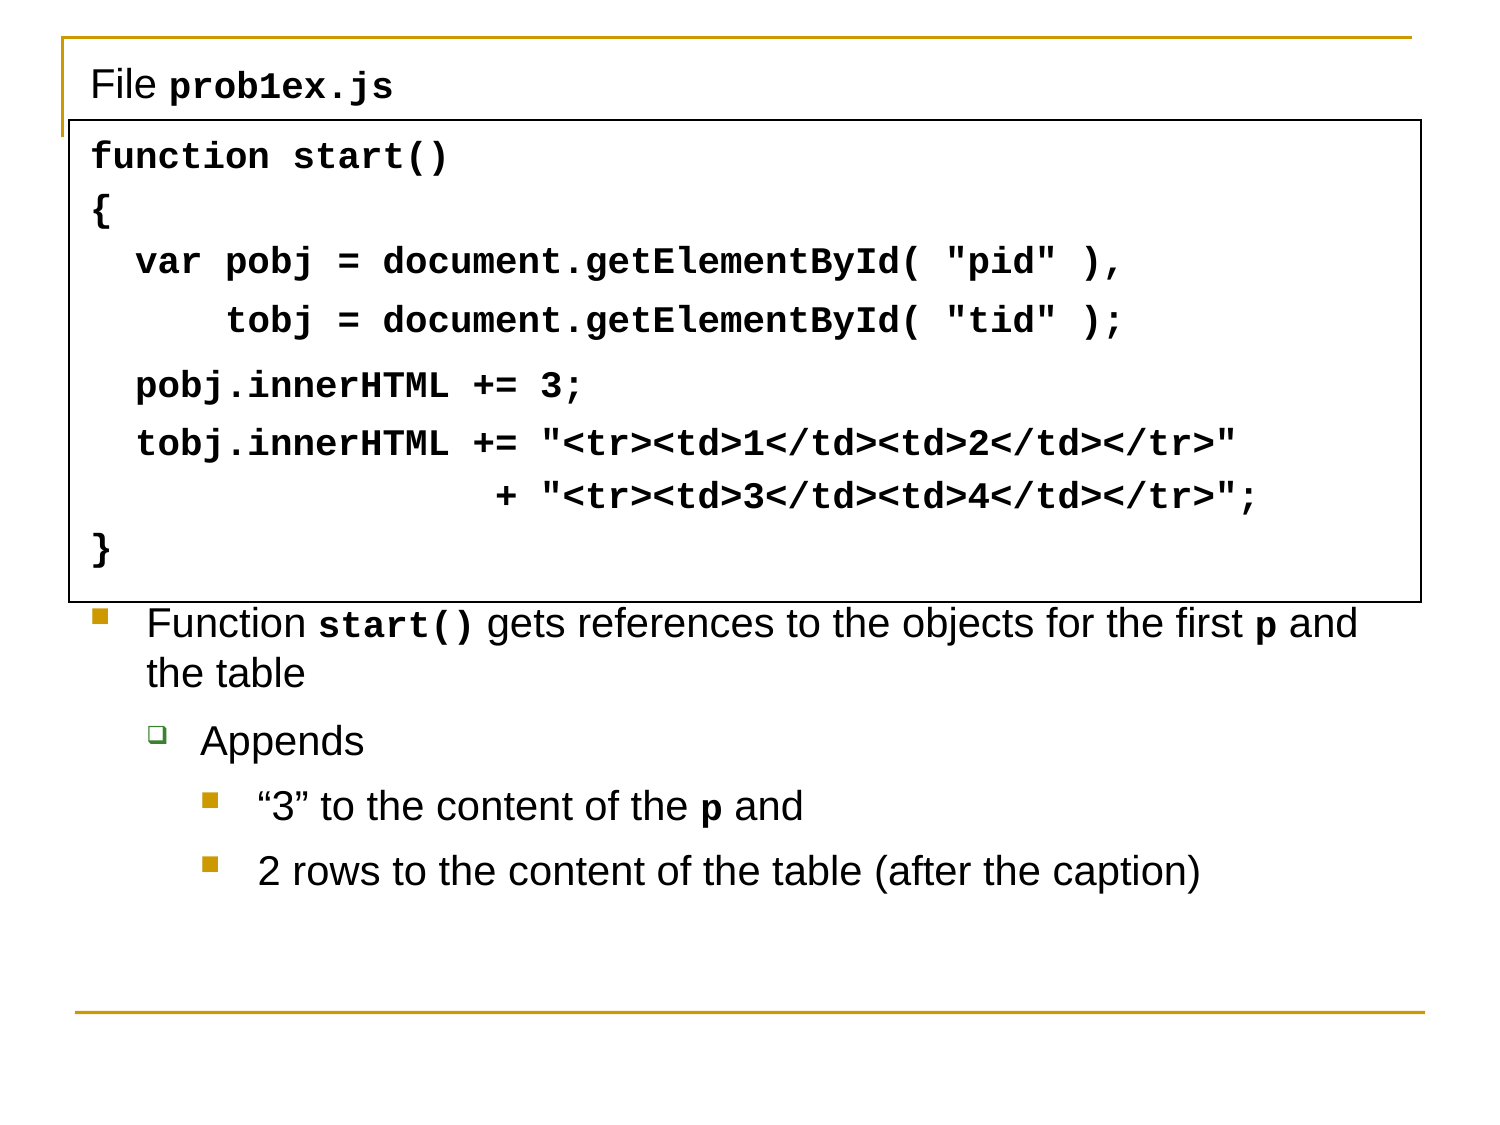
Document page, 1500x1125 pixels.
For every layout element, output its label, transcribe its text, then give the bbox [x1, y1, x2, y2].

list File prob1ex.js function start() { var pobj = document.getElementById( "pid" ), tobj = document.getElementById( "tid" ); pobj.innerHTML += 3; tobj.innerHTML += "<tr><td>1</td><td>2</td></tr>" + "<tr><td>3</td><td>4</td></tr>"; } Function start() gets references to the objects for the first p and the table Appends “3” to the content of the p and 2 rows to the content of the table (after the caption) [75, 49, 1425, 1006]
text_box [69, 120, 1422, 602]
